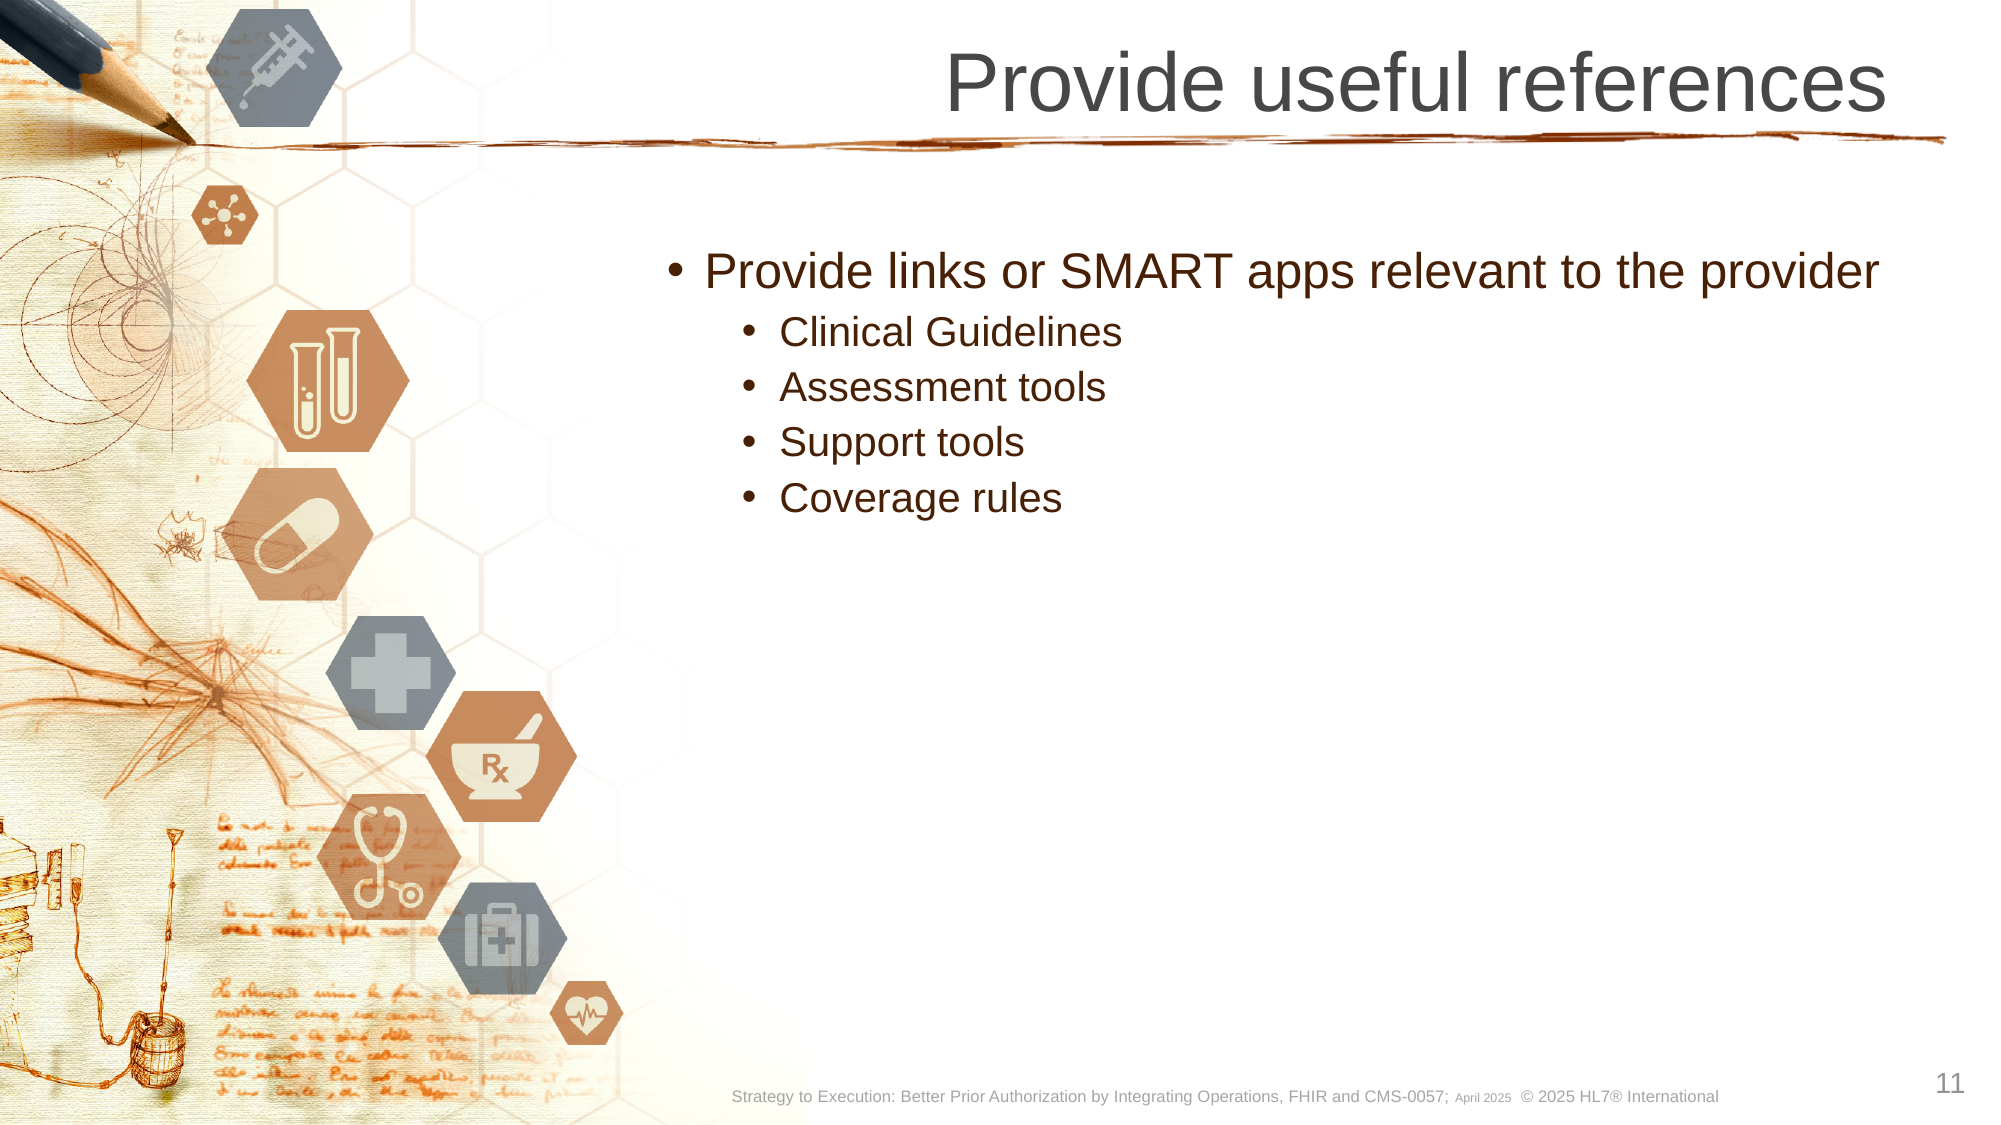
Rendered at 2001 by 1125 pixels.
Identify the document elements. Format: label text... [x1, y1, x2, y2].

list Provide links or SMART apps relevant to the provider Clinical Guidelines Assessment tools Support tools Coverage rules [652, 238, 1940, 1056]
slide_number 11 [1870, 1064, 1966, 1125]
picture [0, 0, 1949, 1125]
title Provide useful references [648, 32, 1904, 160]
